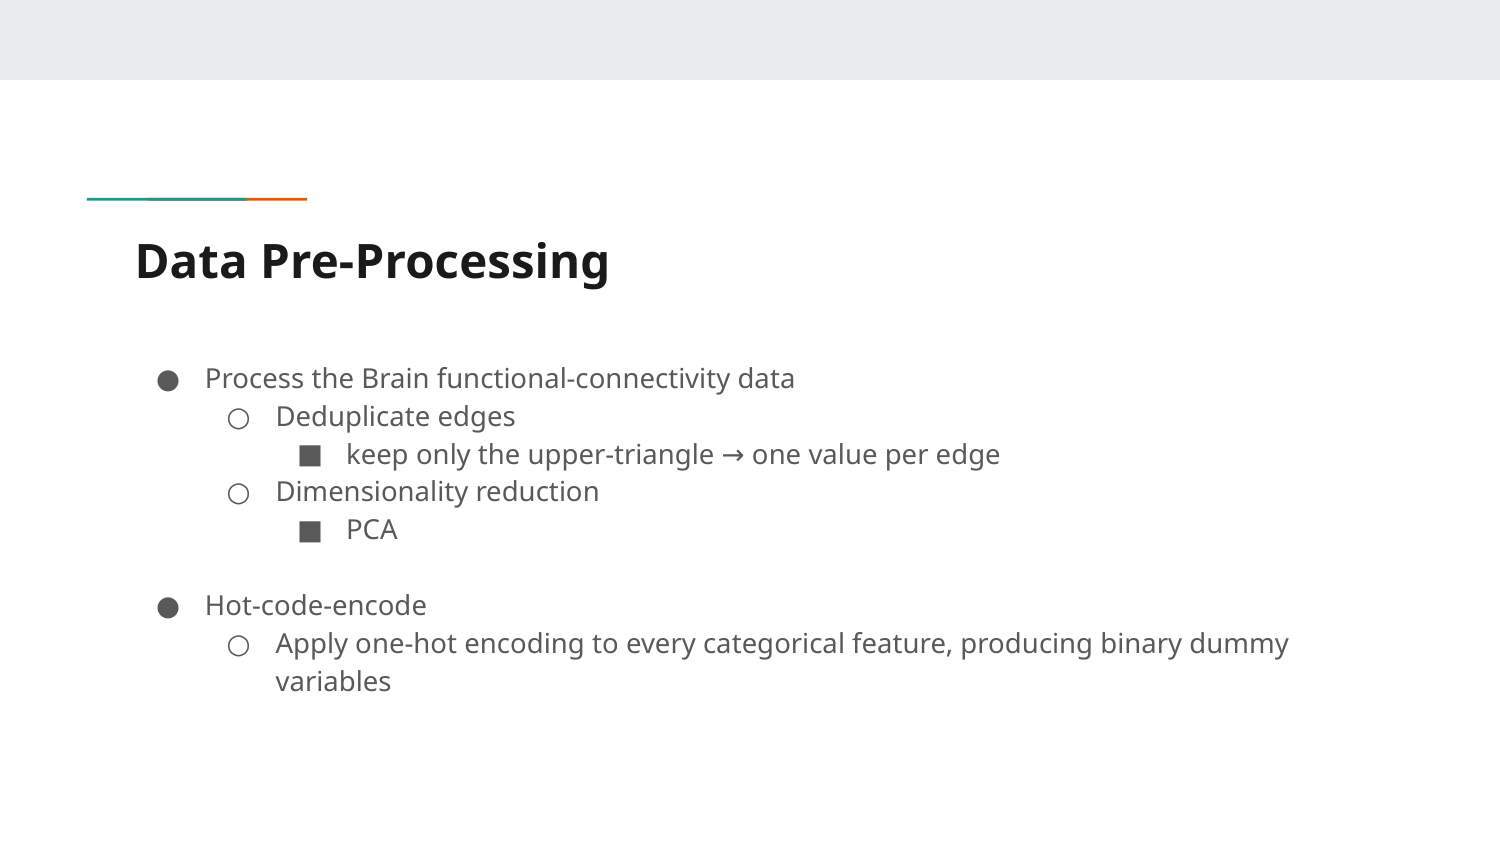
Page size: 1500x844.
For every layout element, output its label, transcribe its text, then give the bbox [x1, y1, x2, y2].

title Data Pre-Processing [119, 216, 1381, 305]
list Process the Brain functional-connectivity data Deduplicate edges keep only the upper-triangle → one value per edge Dimensionality reduction PCA Hot-code-encode Apply one-hot encoding to every categorical feature, producing binary dummy variables [119, 341, 1381, 712]
